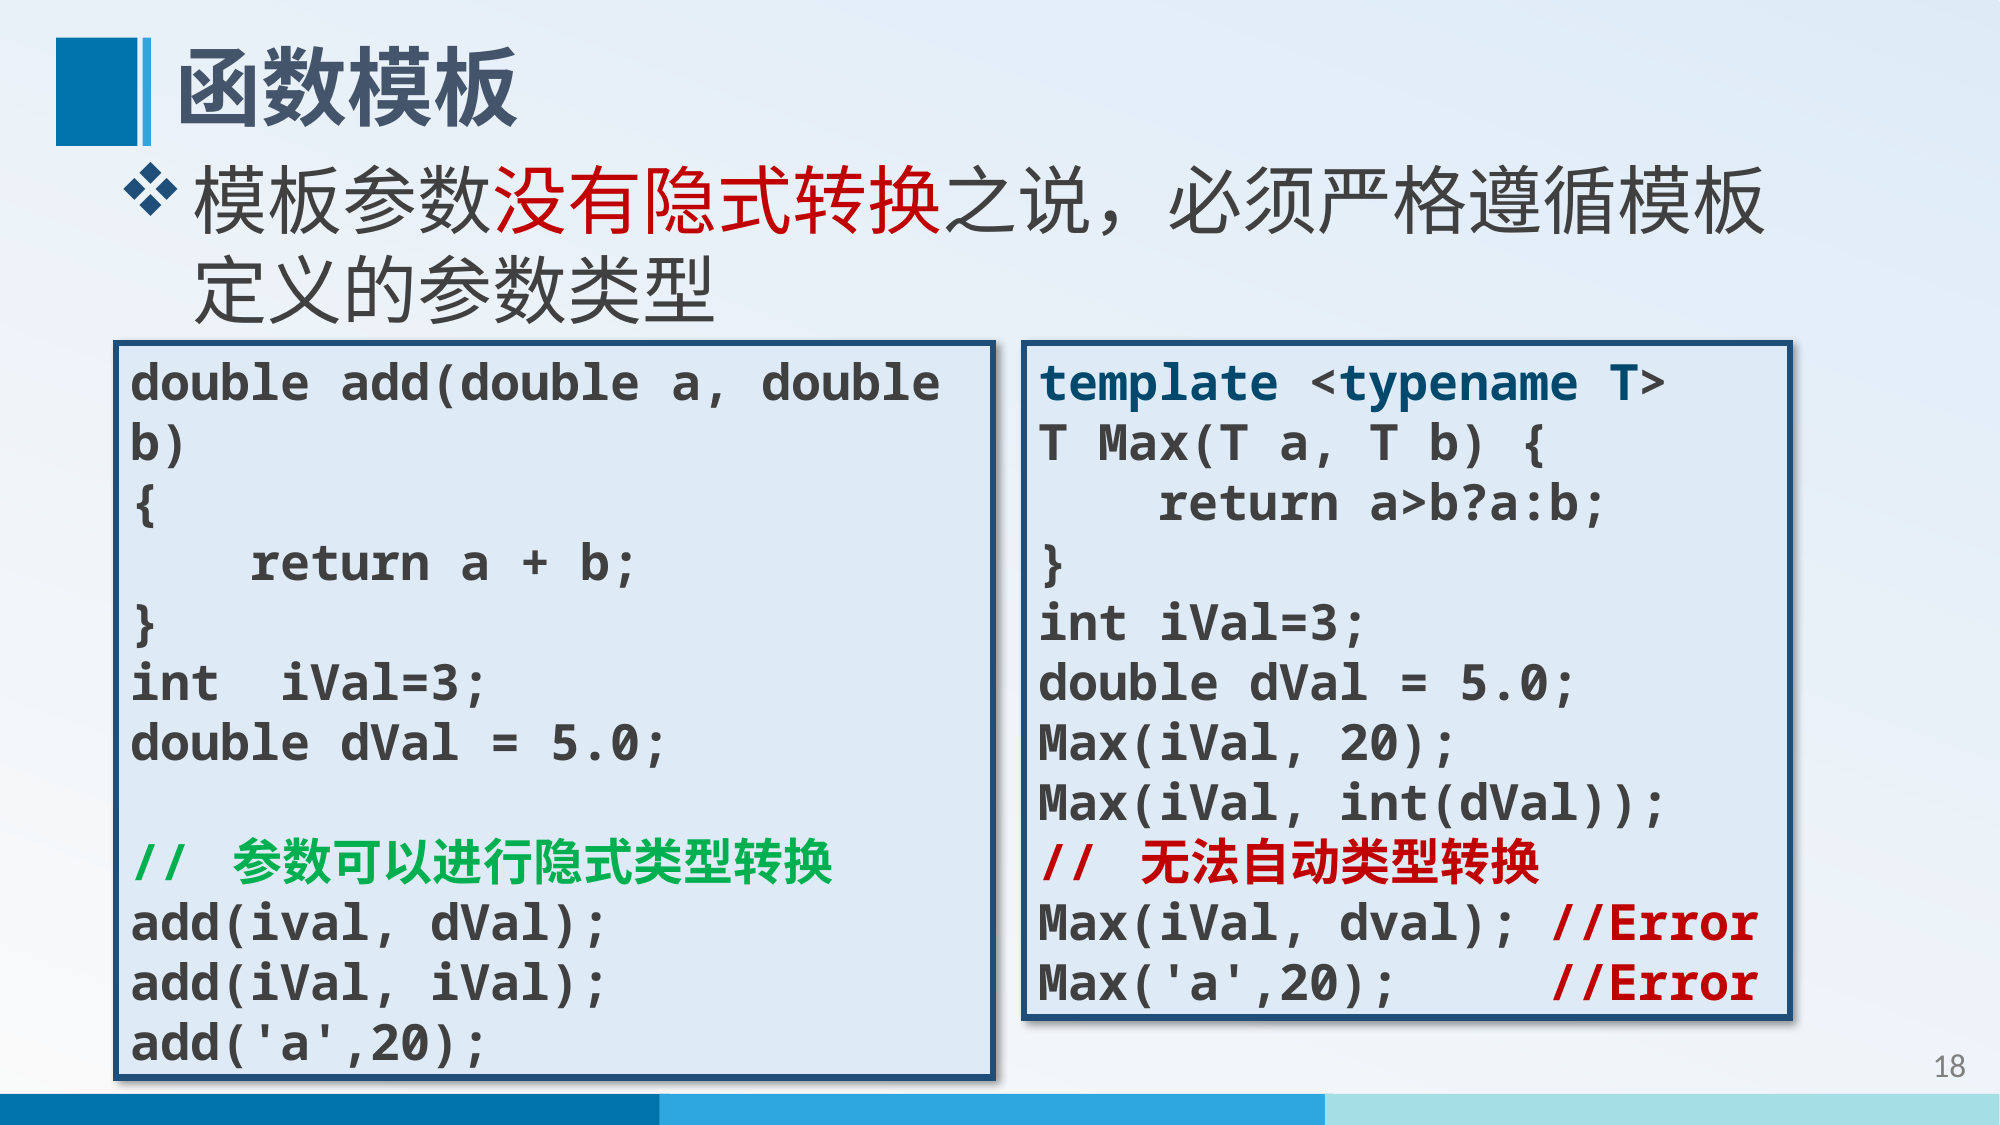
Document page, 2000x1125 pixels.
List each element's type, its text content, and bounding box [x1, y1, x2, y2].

text_box 模板参数没有隐式转换之说，必须严格遵循模板定义的参数类型 [85, 145, 1819, 343]
text_box double add(double a, double b) { return a + b; } int iVal=3; double dVal = 5.0; // 参数可以进行隐式类型转换 add(ival, dVal); add(iVal, iVal); add('a',20); [115, 342, 994, 1079]
title 函数模板 [160, 37, 1791, 145]
text_box template <typename T> T Max(T a, T b) { return a>b?a:b; } int iVal=3; double dVal = 5.0; Max(iVal, 20); Max(iVal, int(dVal)); // 无法自动类型转换 Max(iVal, dval); //Error Max('a',20); //Error [1023, 342, 1791, 1019]
